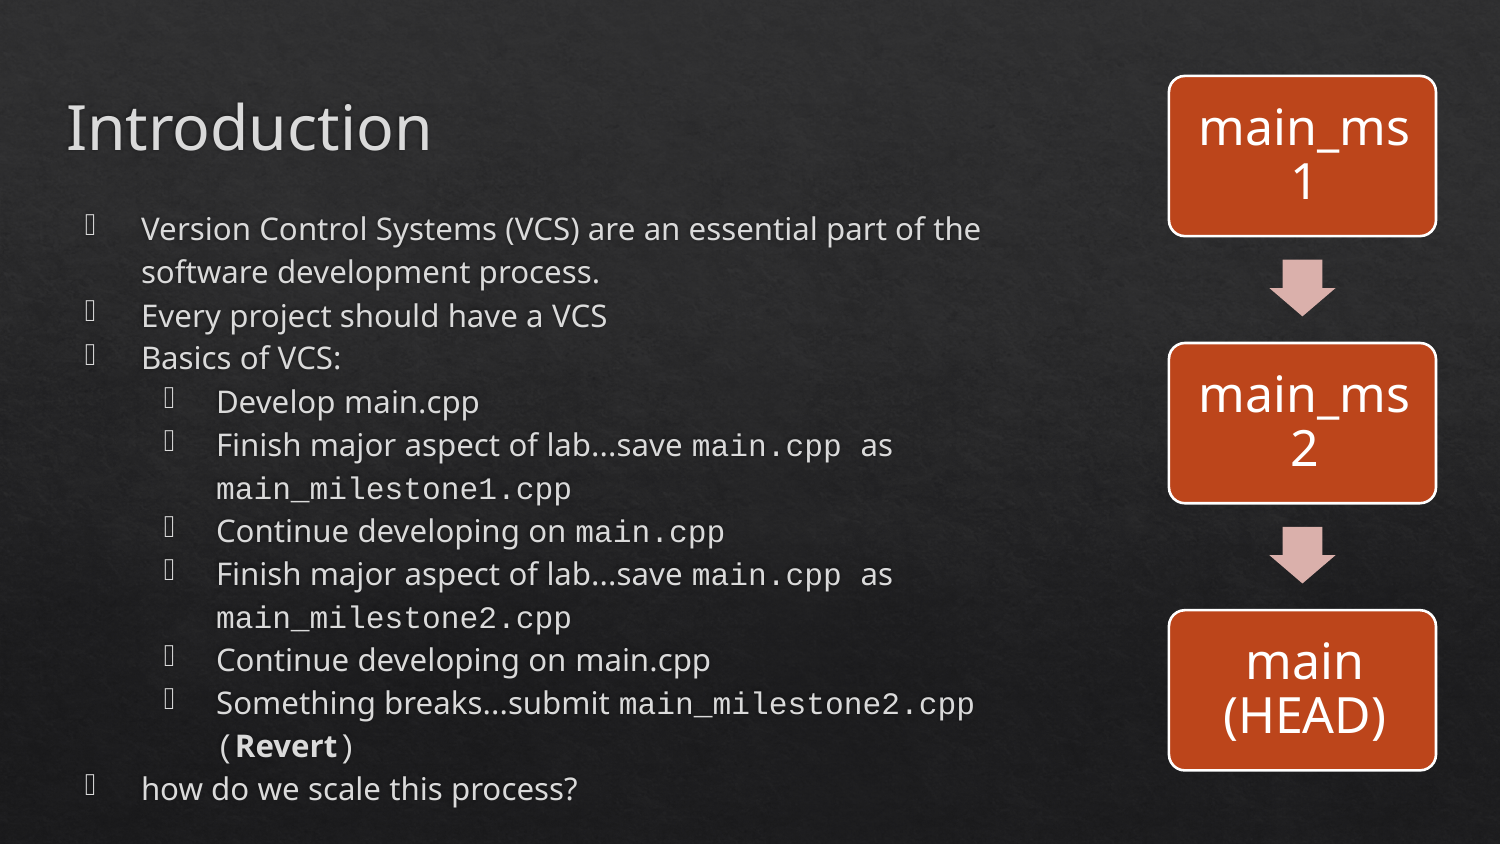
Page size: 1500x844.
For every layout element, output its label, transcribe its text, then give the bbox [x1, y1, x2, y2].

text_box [1116, 75, 1489, 771]
list Version Control Systems (VCS) are an essential part of the software development process. Every project should have a VCS Basics of VCS: Develop main.cpp Finish major aspect of lab...save main.cpp as main_milestone1.cpp Continue developing on main.cpp Finish major aspect of lab...save main.cpp as main_milestone2.cpp Continue developing on main.cpp Something breaks...submit main_milestone2.cpp (Revert) how do we scale this process? [51, 189, 1108, 750]
title Introduction [51, 72, 1115, 167]
